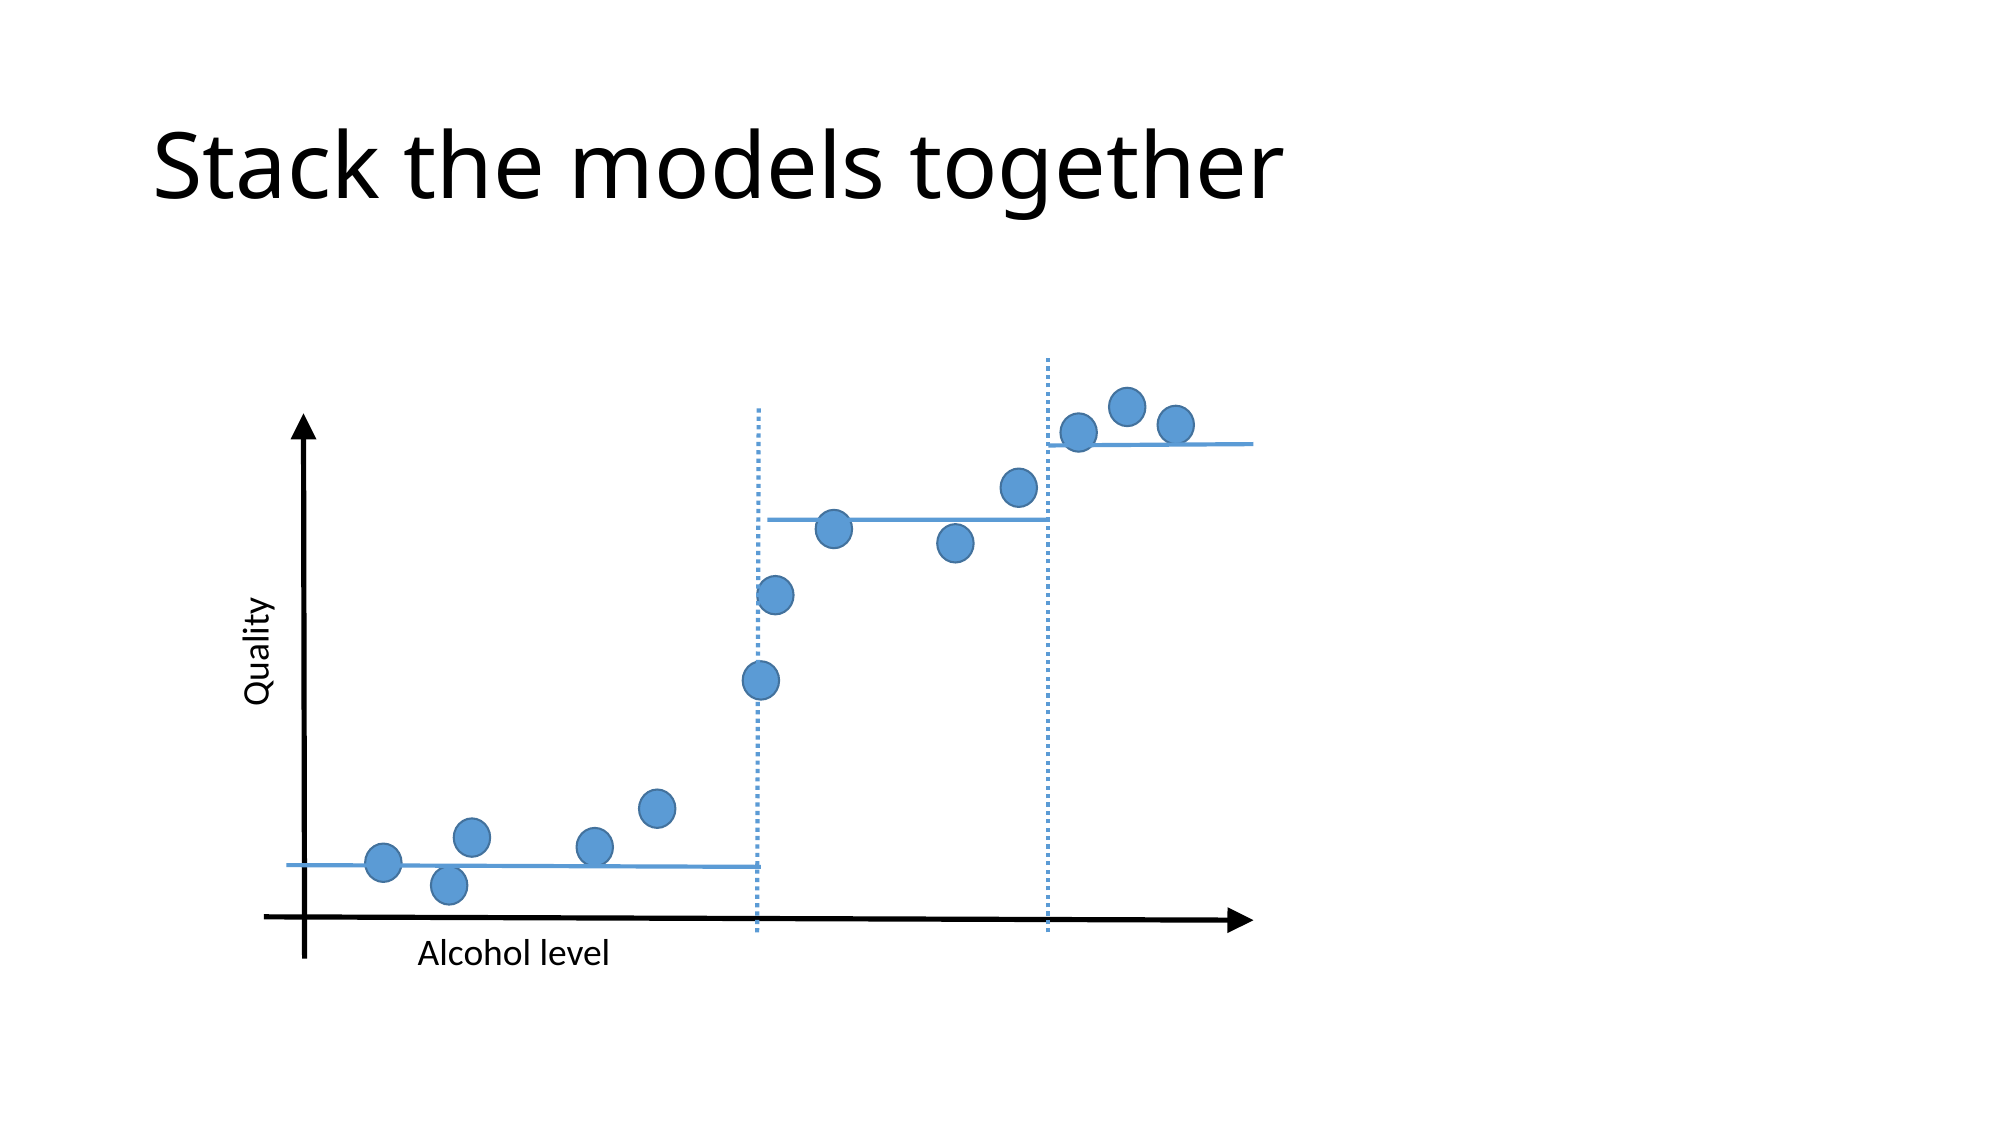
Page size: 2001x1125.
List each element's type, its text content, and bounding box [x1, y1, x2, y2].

text_box Alcohol level [402, 921, 626, 980]
text_box [364, 842, 403, 863]
text_box [364, 868, 402, 883]
text_box [936, 523, 975, 564]
text_box [814, 522, 854, 550]
title Stack the models together [137, 59, 1863, 278]
text_box [1059, 412, 1098, 443]
text_box [999, 467, 1039, 508]
text_box [741, 661, 757, 701]
text_box [452, 817, 492, 858]
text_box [1049, 916, 1254, 921]
text_box [1156, 404, 1196, 442]
text_box [759, 574, 795, 616]
text_box [637, 788, 677, 829]
text_box [759, 660, 781, 701]
text_box [1107, 386, 1147, 428]
text_box Quality [223, 582, 284, 722]
text_box [1066, 448, 1091, 453]
text_box [818, 508, 850, 517]
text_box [263, 916, 757, 921]
text_box [429, 868, 469, 906]
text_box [759, 916, 1048, 921]
text_box [575, 826, 615, 864]
